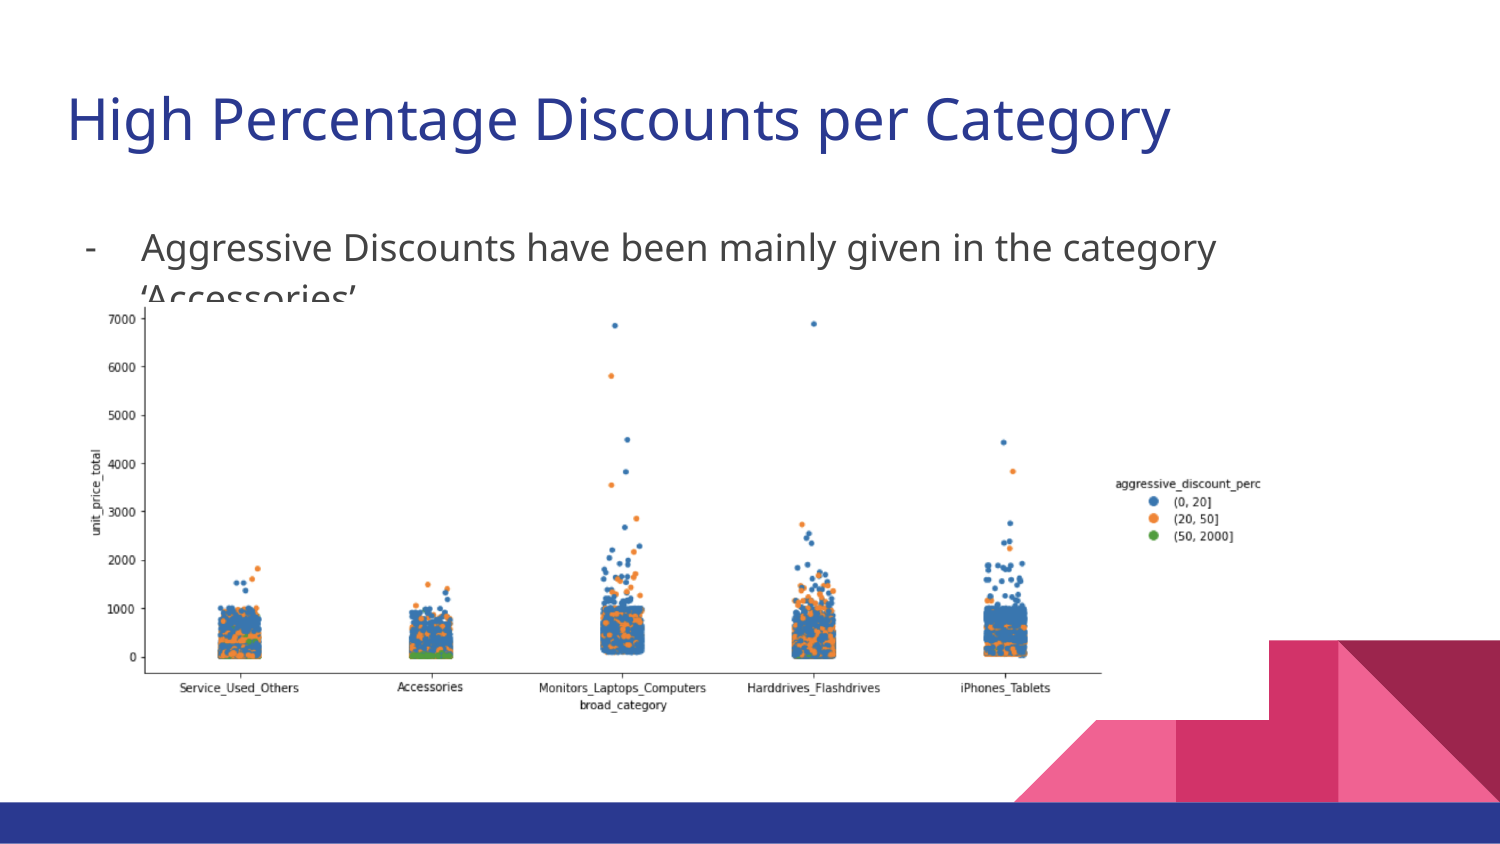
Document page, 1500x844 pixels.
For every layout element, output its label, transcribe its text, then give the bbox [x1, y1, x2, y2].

list Aggressive Discounts have been mainly given in the category ‘Accessories’ [51, 201, 1449, 750]
title High Percentage Discounts per Category [51, 67, 1449, 167]
picture [72, 302, 1269, 721]
